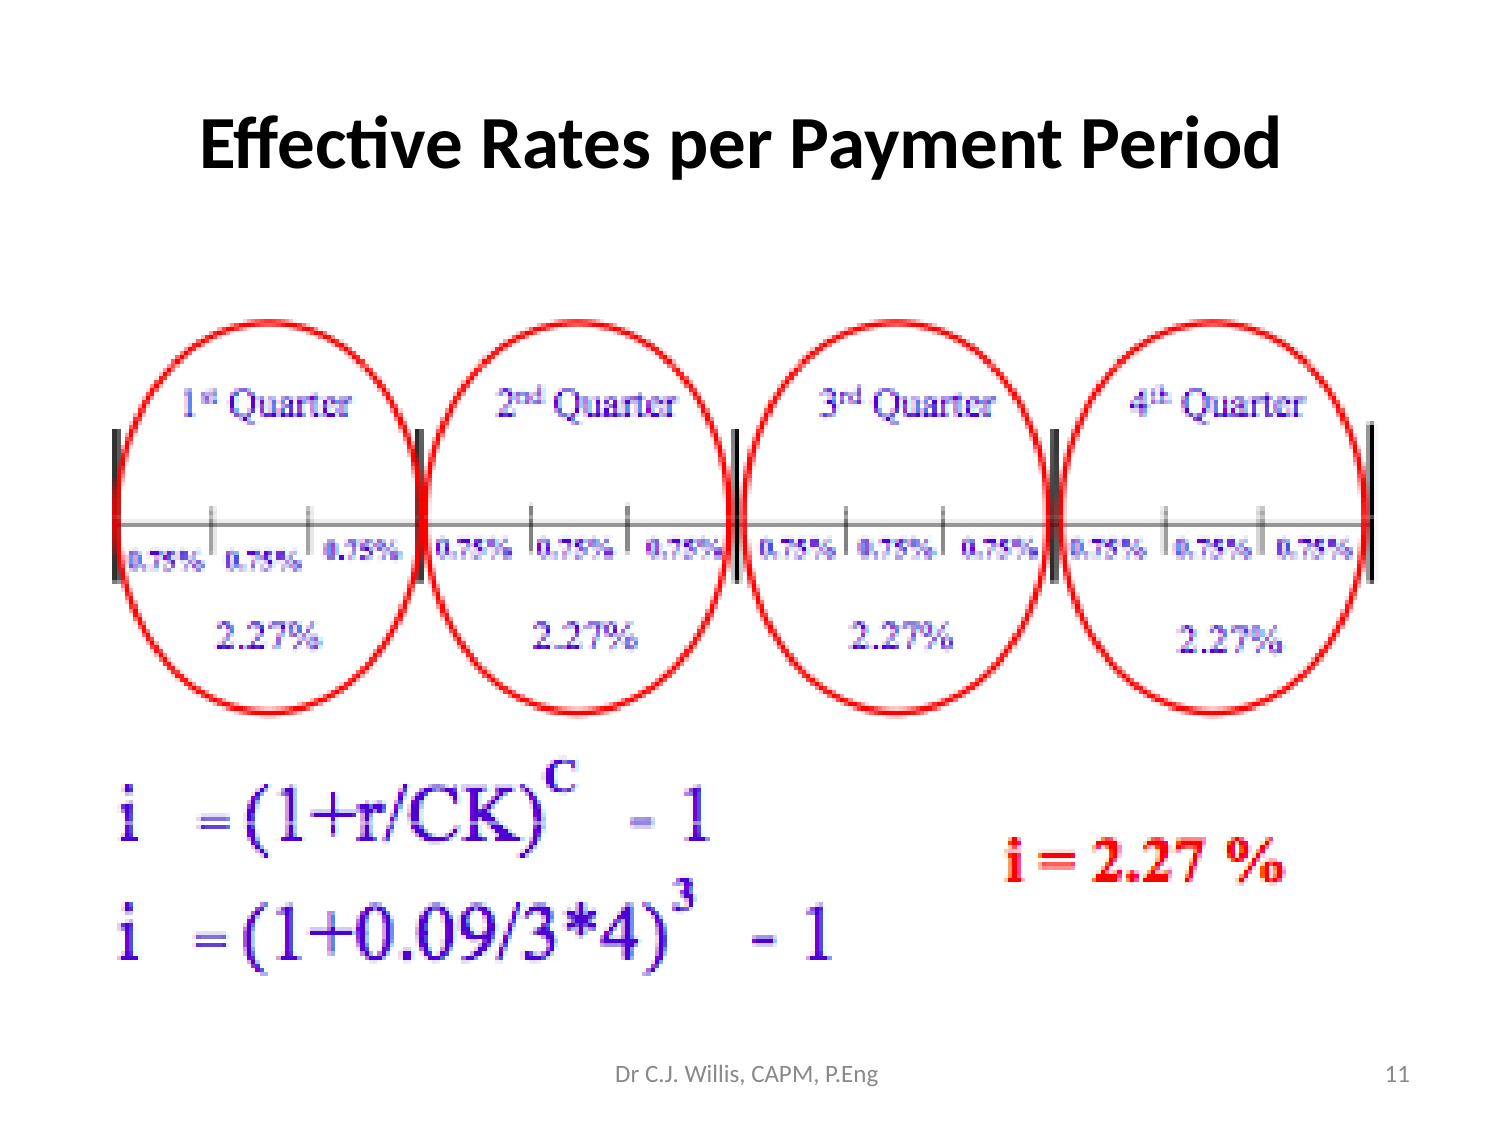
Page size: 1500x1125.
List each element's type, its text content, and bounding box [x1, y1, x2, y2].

text_box ‹#› [1074, 1042, 1425, 1103]
text_box Dr C.J. Willis, CAPM, P.Eng [512, 1042, 988, 1103]
title Effective Rates per Payment Period [75, 45, 1425, 233]
picture [74, 262, 1426, 1006]
